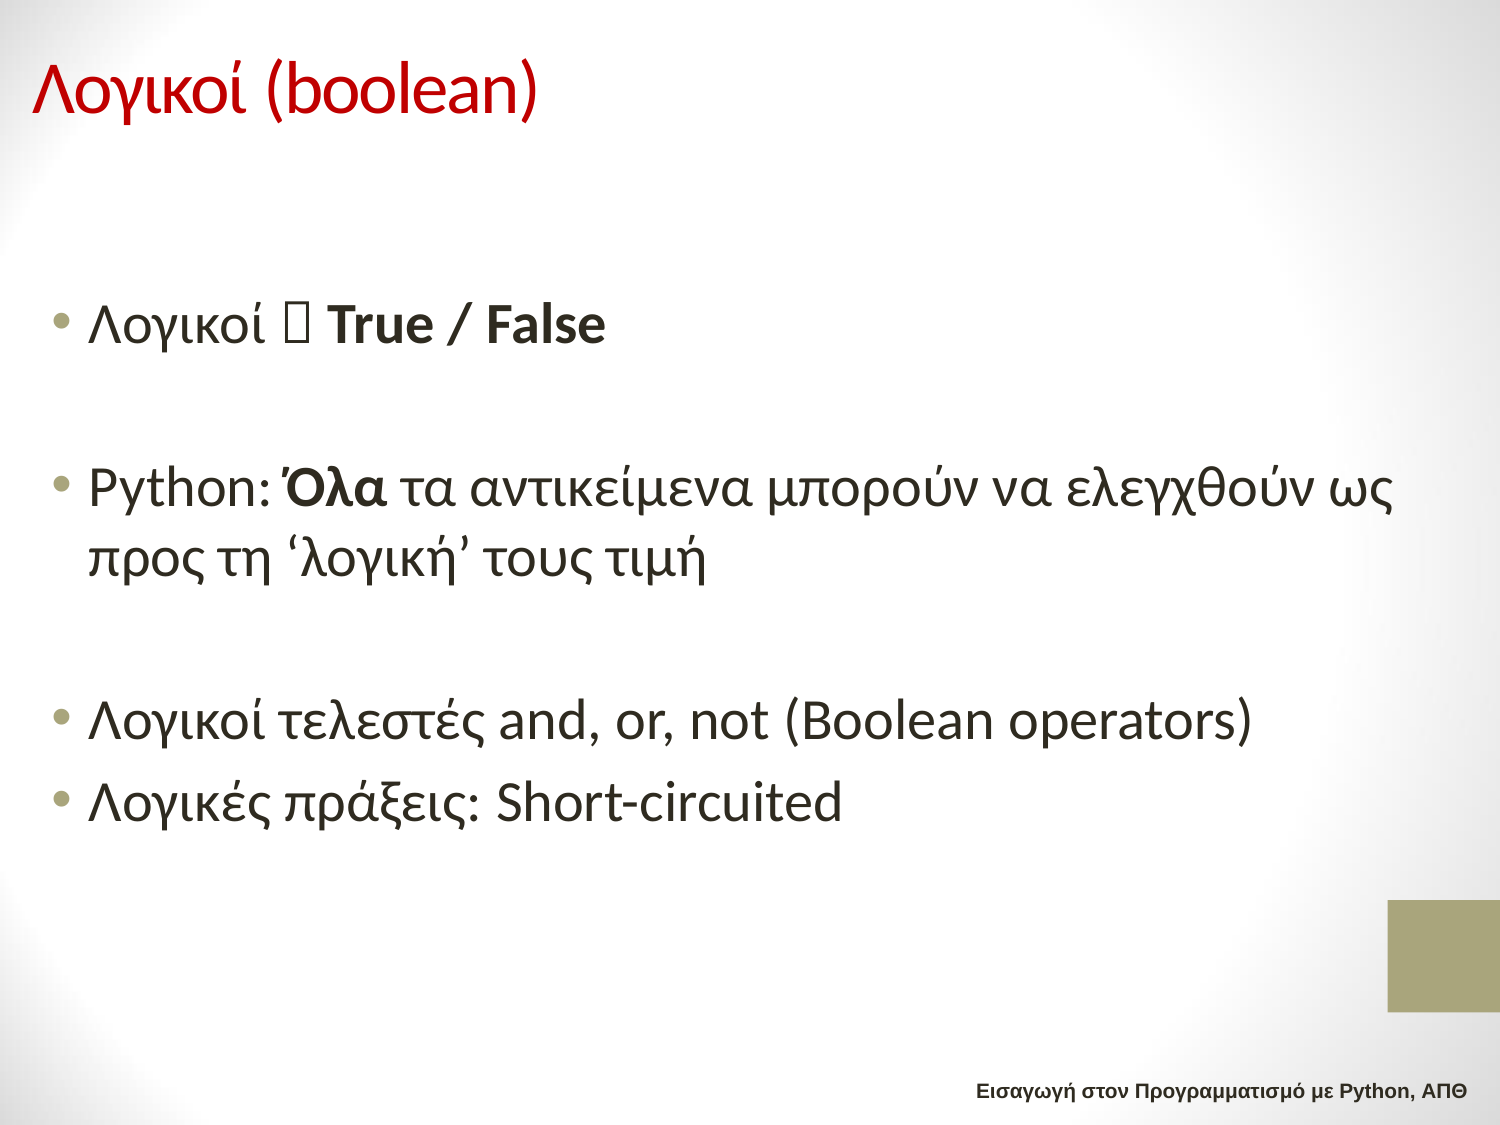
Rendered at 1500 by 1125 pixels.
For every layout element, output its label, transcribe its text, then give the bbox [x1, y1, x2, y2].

title Λογικοί (boolean) [17, 19, 1365, 149]
picture [0, 0, 1500, 1125]
list Λογικοί  True / False Python: Όλα τα αντικείμενα μπορούν να ελεγχθούν ως προς τη ‘λογική’ τους τιμή Λογικοί τελεστές and, or, not (Boolean operators) Λογικές πράξεις: Short-circuited [17, 196, 1459, 1047]
